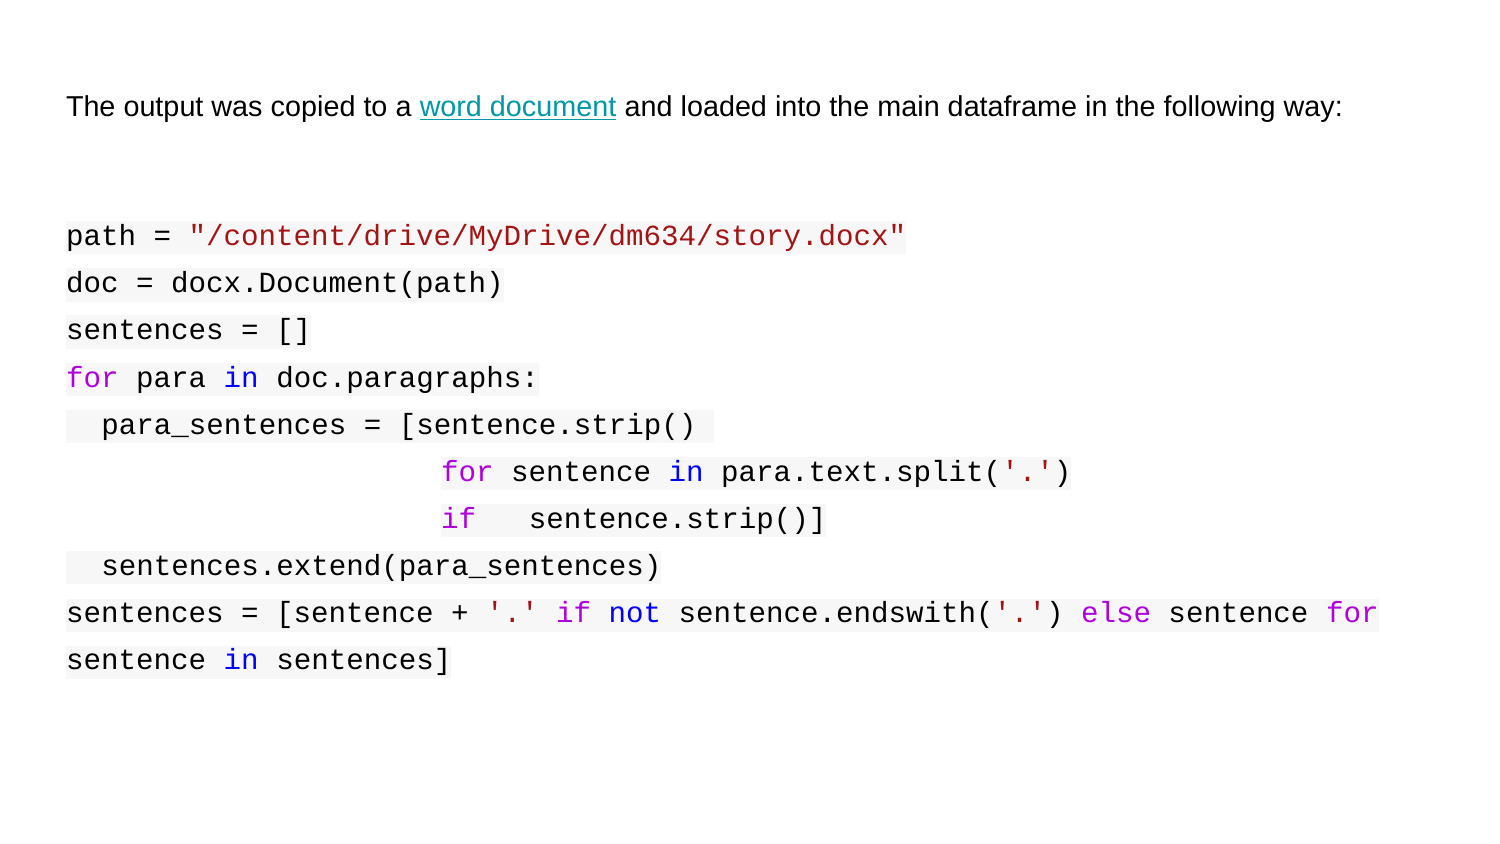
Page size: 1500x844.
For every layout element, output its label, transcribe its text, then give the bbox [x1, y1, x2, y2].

title The output was copied to a word document and loaded into the main dataframe in the following way: [51, 72, 1449, 167]
list path = "/content/drive/MyDrive/dm634/story.docx" doc = docx.Document(path) sentences = [] for para in doc.paragraphs: para_sentences = [sentence.strip() for sentence in para.text.split('.') if sentence.strip()] sentences.extend(para_sentences) sentences = [sentence + '.' if not sentence.endswith('.') else sentence for sentence in sentences] [51, 189, 1449, 750]
